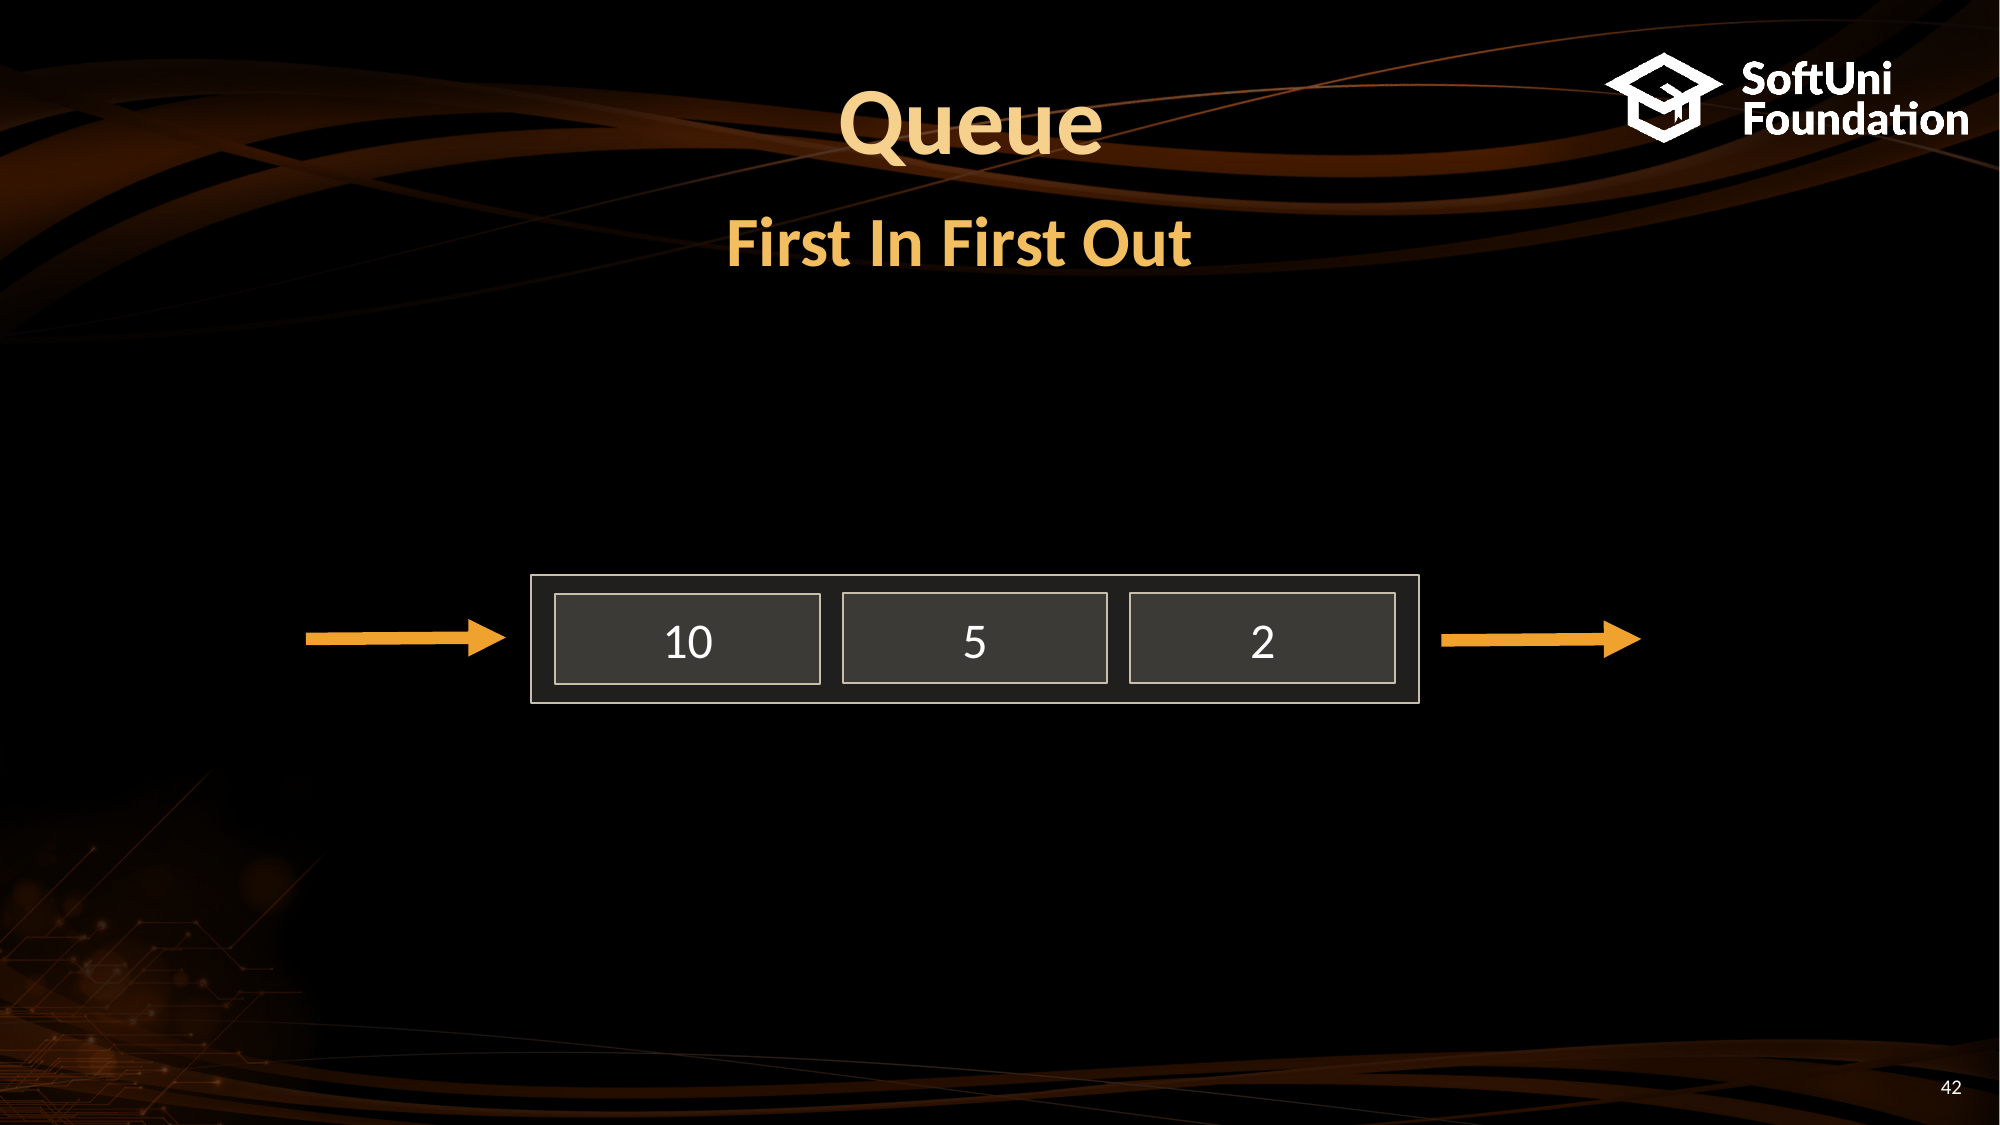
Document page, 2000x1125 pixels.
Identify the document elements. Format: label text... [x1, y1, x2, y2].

title Queue First In First Out [0, 64, 1972, 297]
picture [0, 0, 2000, 1125]
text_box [305, 574, 1642, 703]
slide_number 42 [1897, 1070, 1968, 1103]
